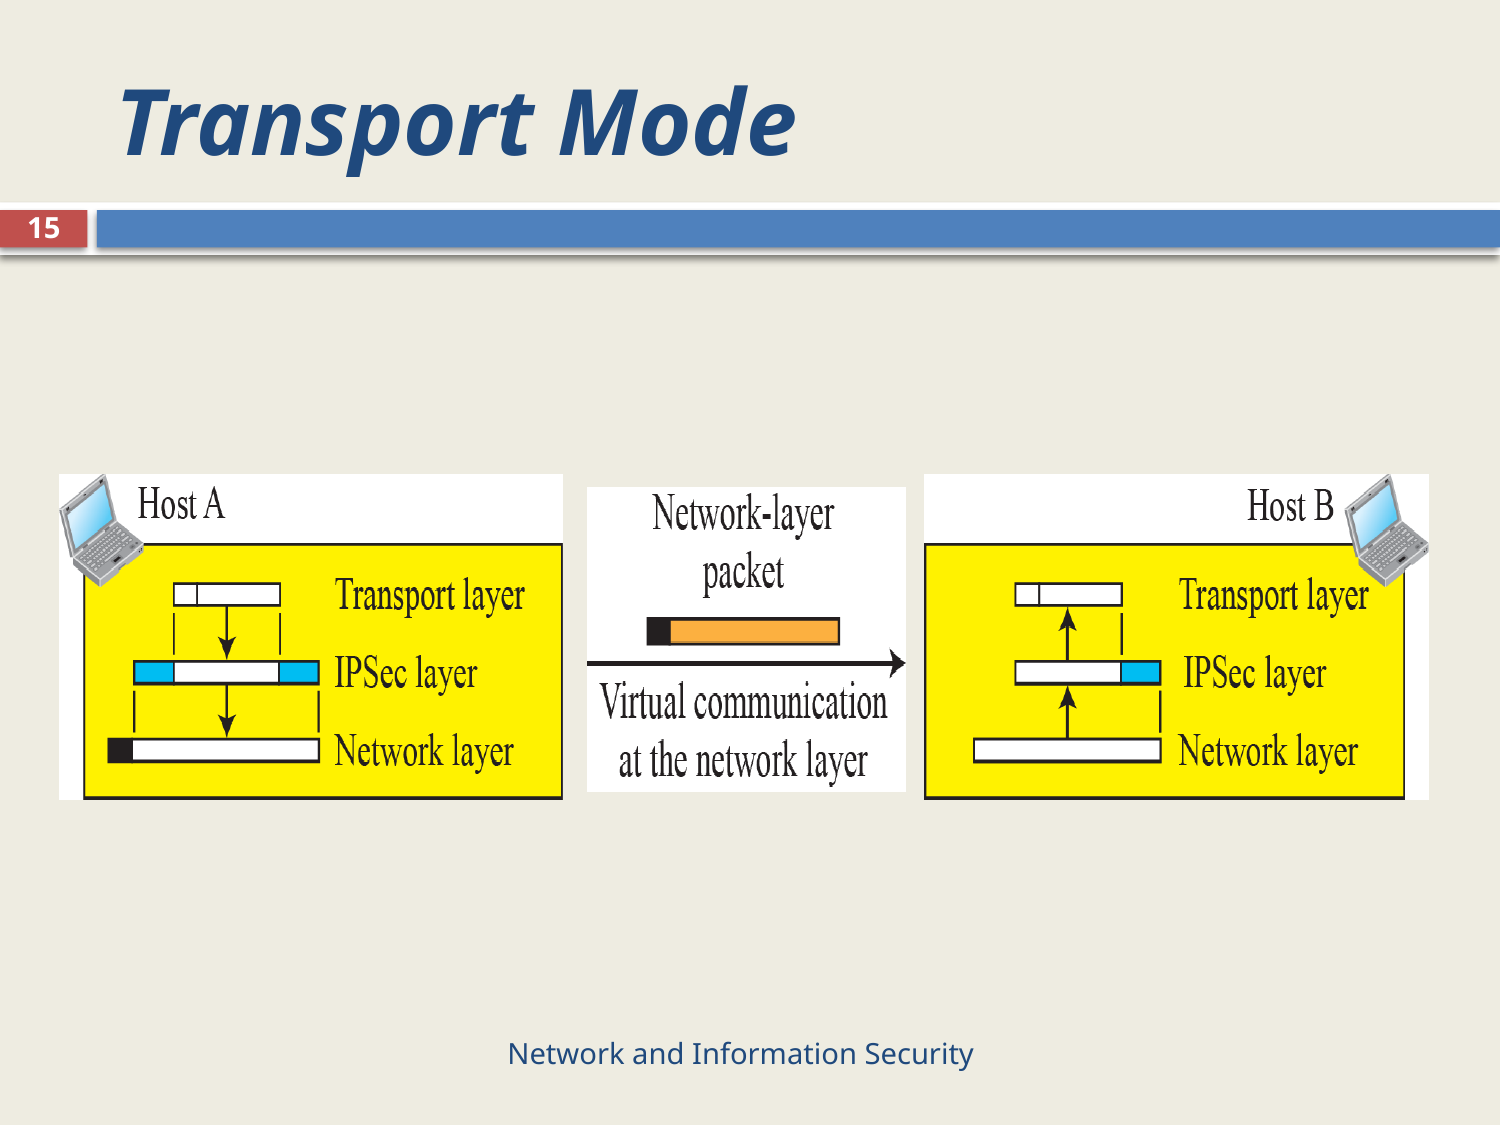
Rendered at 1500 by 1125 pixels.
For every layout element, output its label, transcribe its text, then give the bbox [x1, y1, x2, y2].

title Transport Mode [100, 37, 1438, 200]
picture [59, 474, 563, 801]
picture [924, 474, 1429, 801]
footer Network and Information Security [99, 1024, 990, 1085]
slide_number 15 [0, 208, 88, 249]
picture [587, 487, 906, 792]
